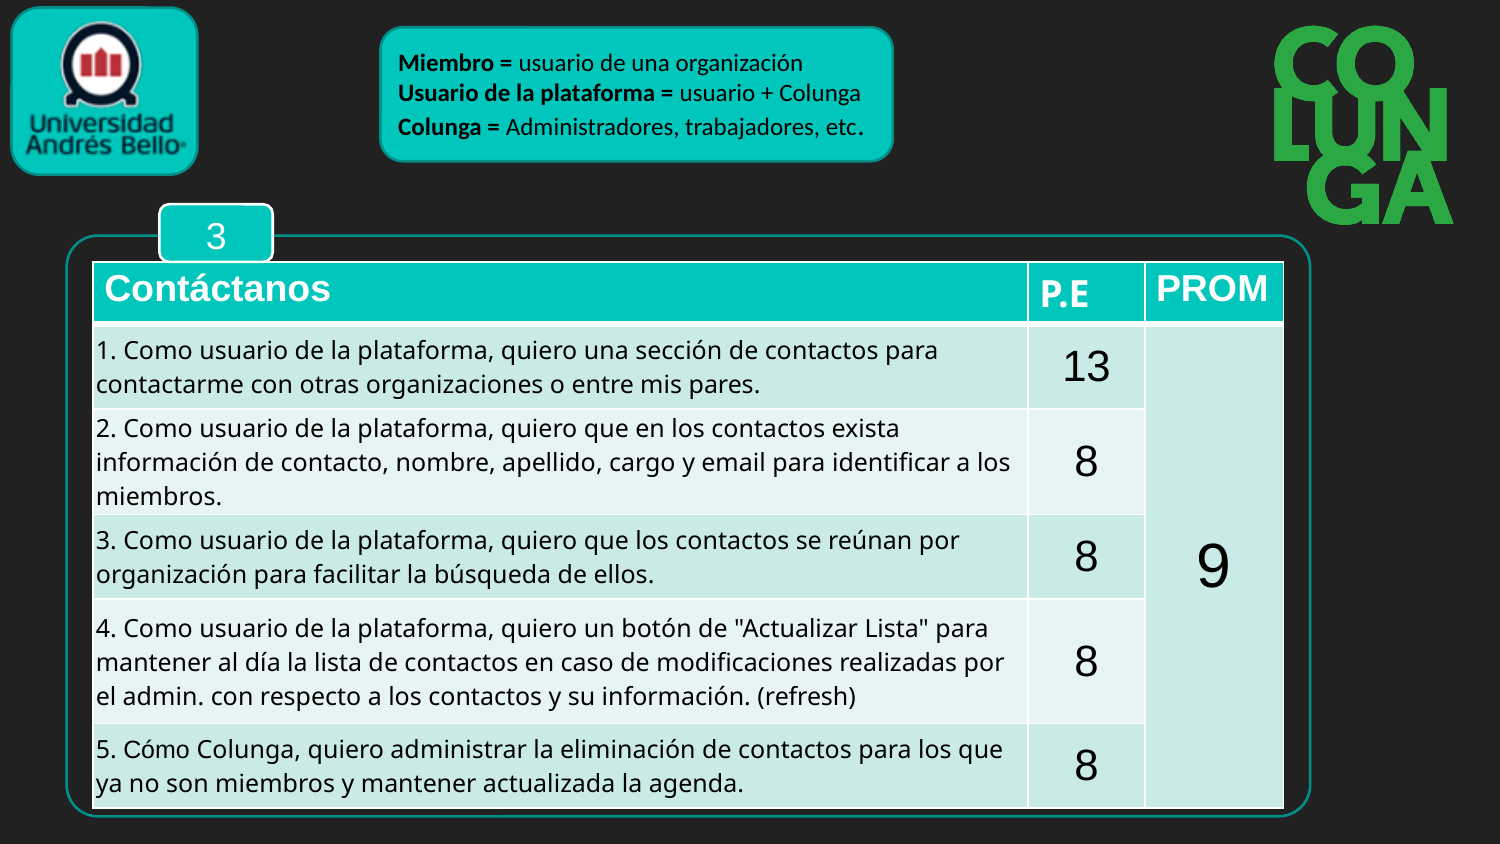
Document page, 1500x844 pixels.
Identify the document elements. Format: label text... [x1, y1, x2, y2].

table_cell 8 [1029, 600, 1144, 723]
text_box [66, 235, 1311, 817]
text_box 3 [159, 204, 273, 262]
table_cell 5. Cómo Colunga, quiero administrar la eliminación de contactos para los que ya no son miembros y mantener actualizada la agenda. [94, 724, 1027, 807]
text_box Miembro = usuario de una organización Usuario de la plataforma = usuario + Colunga Colunga = Administradores, trabajadores, etc. [380, 27, 893, 162]
picture [1271, 18, 1458, 226]
table_cell 9 [1146, 327, 1283, 807]
table_cell 3. Como usuario de la plataforma, quiero que los contactos se reúnan por organización para facilitar la búsqueda de ellos. [94, 515, 1027, 598]
table_cell 2. Como usuario de la plataforma, quiero que en los contactos exista información de contacto, nombre, apellido, cargo y email para identificar a los miembros. [94, 410, 1027, 514]
table_cell 4. Como usuario de la plataforma, quiero un botón de "Actualizar Lista" para mantener al día la lista de contactos en caso de modificaciones realizadas por el admin. con respecto a los contactos y su información. (refresh) [94, 600, 1027, 723]
table_header PROM [1146, 263, 1283, 321]
table_cell 13 [1029, 327, 1144, 408]
table_cell 1. Como usuario de la plataforma, quiero una sección de contactos para contactarme con otras organizaciones o entre mis pares. [94, 327, 1027, 408]
table_cell 8 [1029, 515, 1144, 598]
text_box [11, 7, 193, 175]
table_header P.E [1029, 263, 1144, 321]
table_header Contáctanos [94, 263, 1027, 321]
table_cell 8 [1029, 410, 1144, 514]
picture [21, 19, 194, 156]
table_cell 8 [1029, 724, 1144, 807]
